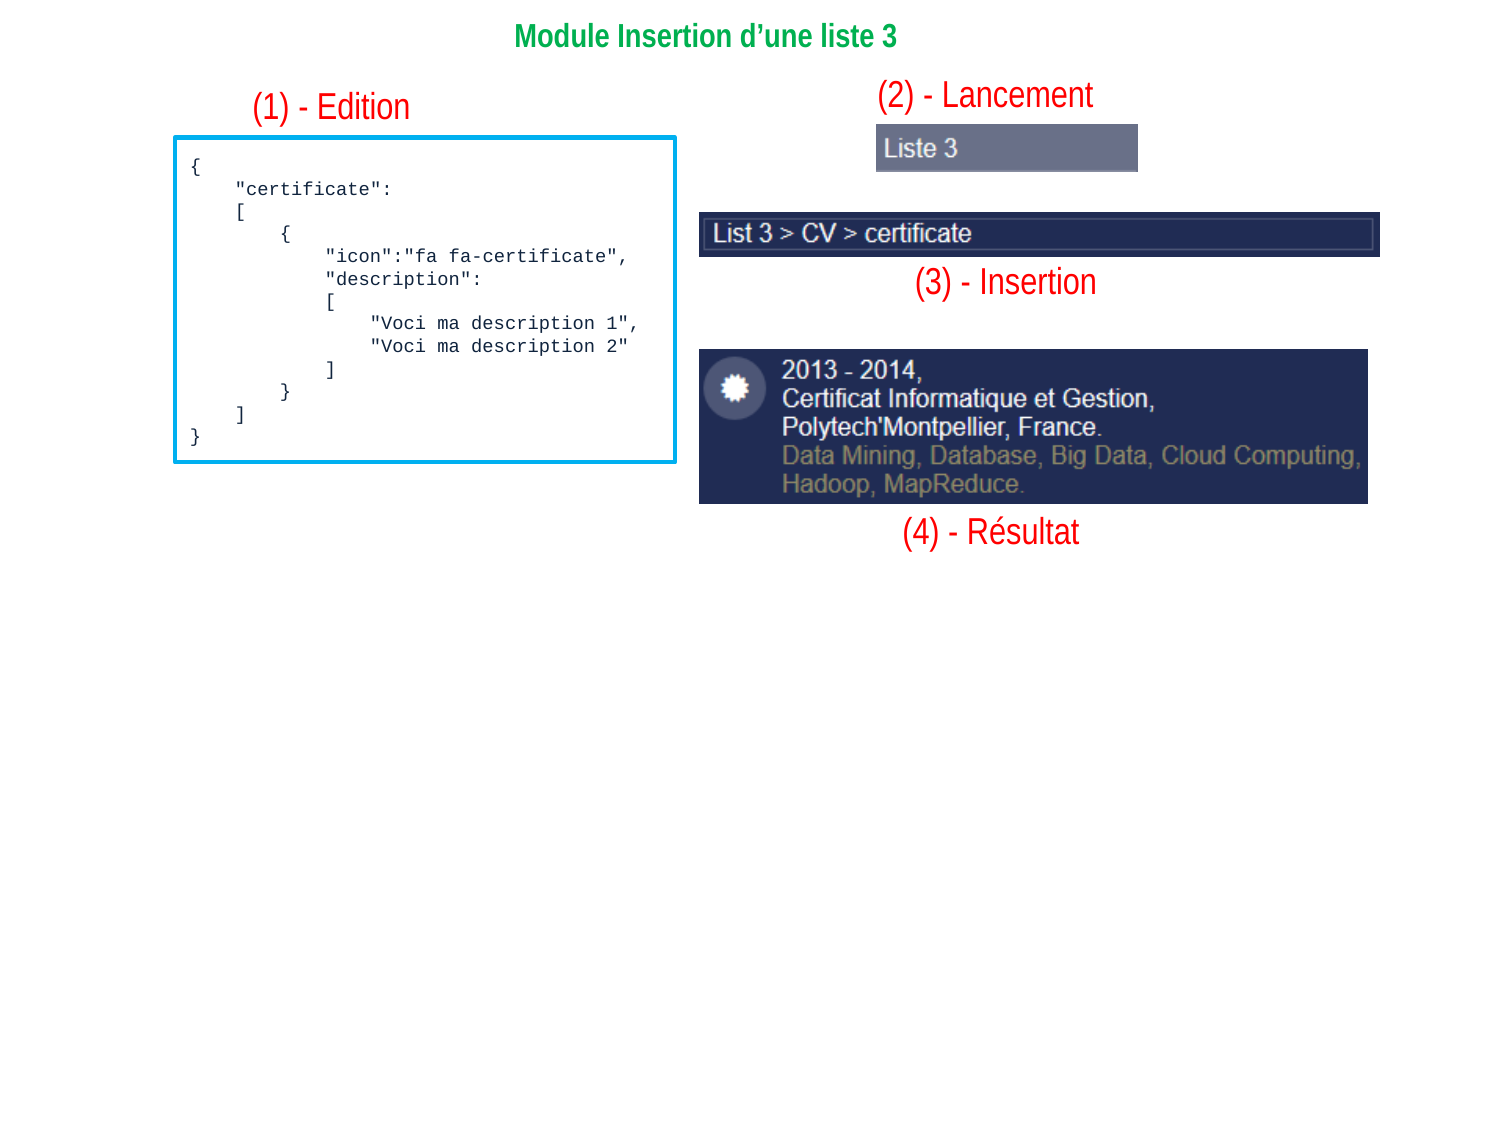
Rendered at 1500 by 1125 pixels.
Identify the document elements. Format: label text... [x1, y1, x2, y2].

text_box (1) - Edition [237, 74, 575, 135]
picture [699, 212, 1380, 257]
picture [876, 124, 1138, 173]
text_box (4) - Résultat [887, 513, 1138, 560]
text_box (3) - Insertion [900, 266, 1150, 310]
text_box Module Insertion d’une liste 3 [312, 6, 1100, 62]
text_box { "certificate": [ { "icon":"fa fa-certificate", "description": [ "Voci ma description 1", "Voci ma description 2" ] } ] } [173, 135, 677, 464]
picture [699, 349, 1368, 504]
text_box (2) - Lancement [862, 62, 1113, 123]
